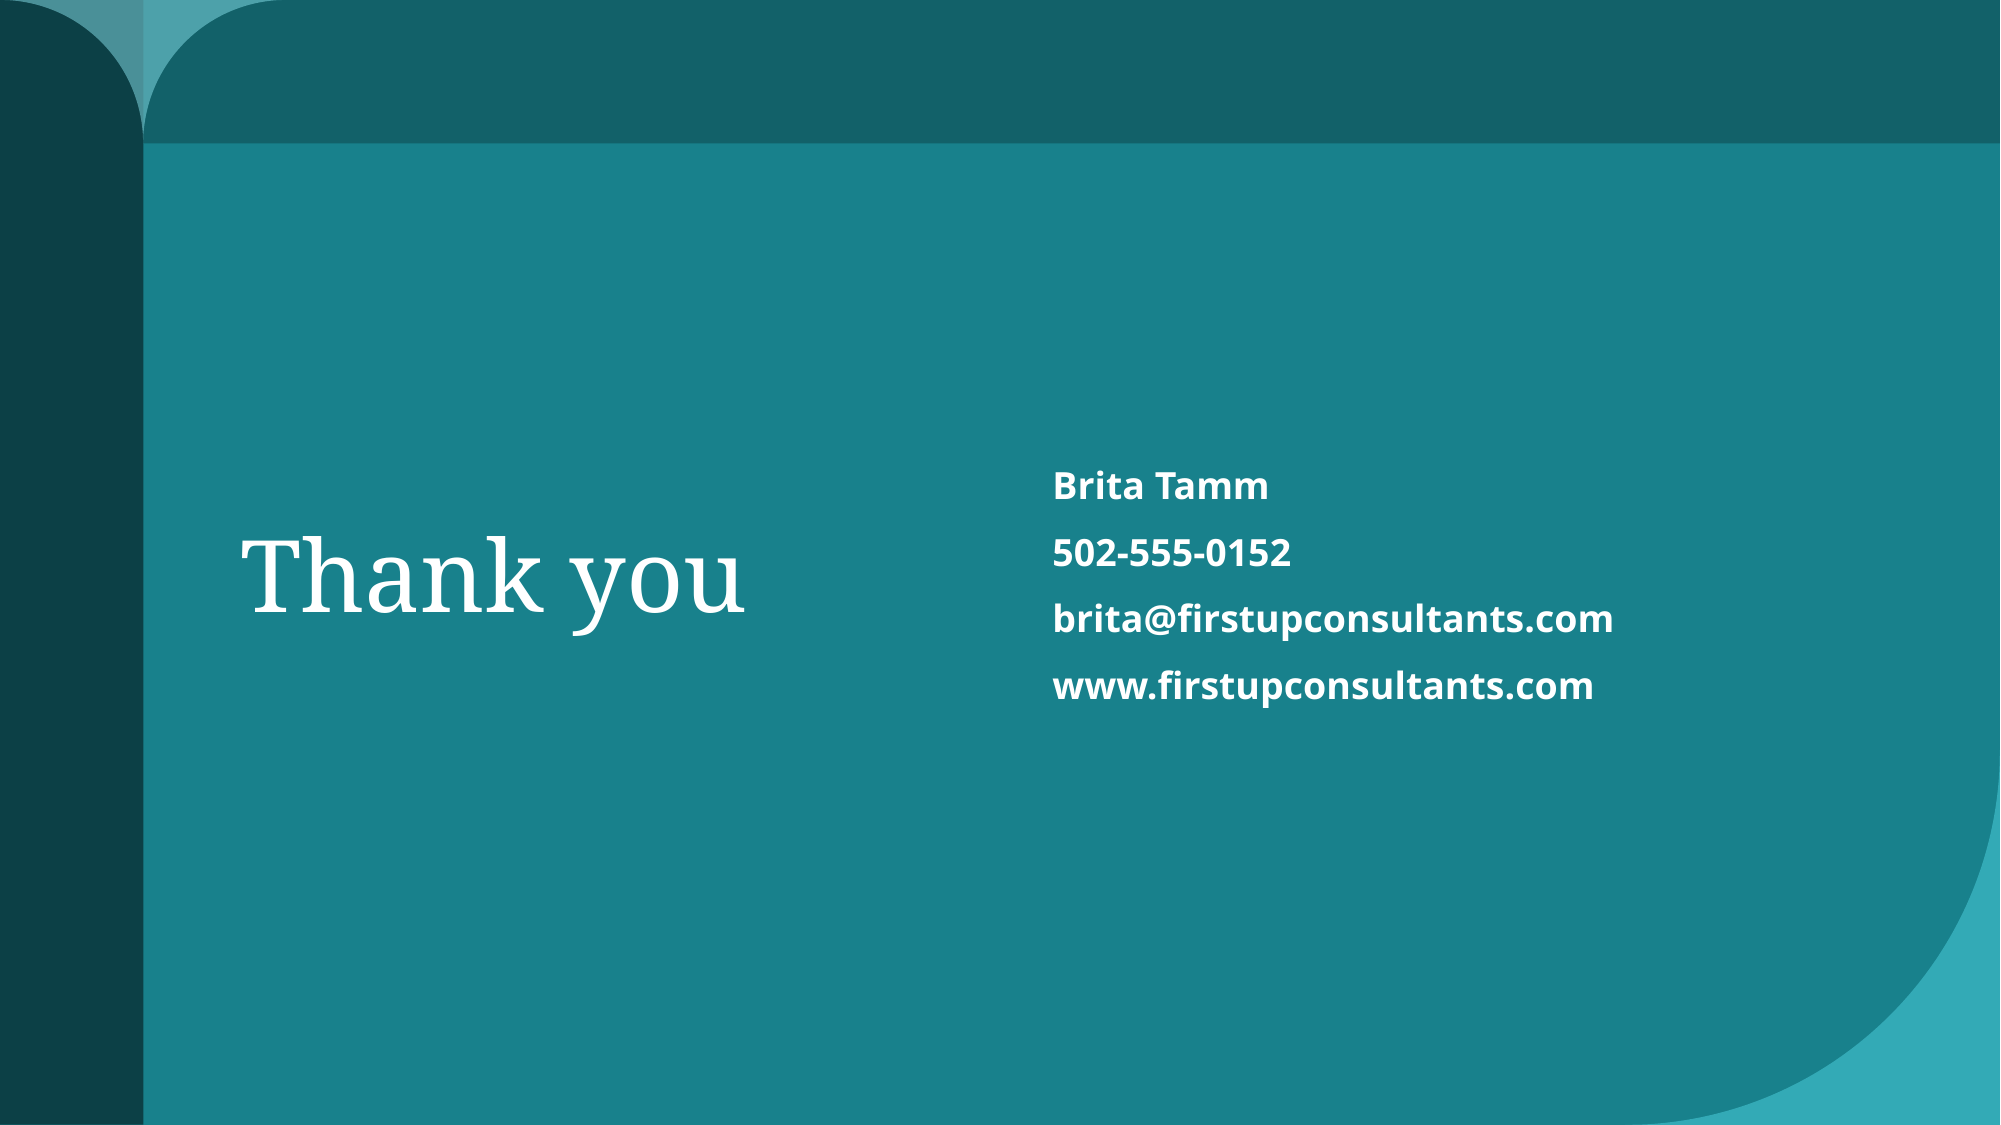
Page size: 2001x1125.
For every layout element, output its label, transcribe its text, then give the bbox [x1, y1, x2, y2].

title Thank you [225, 178, 980, 982]
list Brita Tamm 502-555-0152 brita@firstupconsultants.com www.firstupconsultants.com [1037, 178, 1755, 982]
